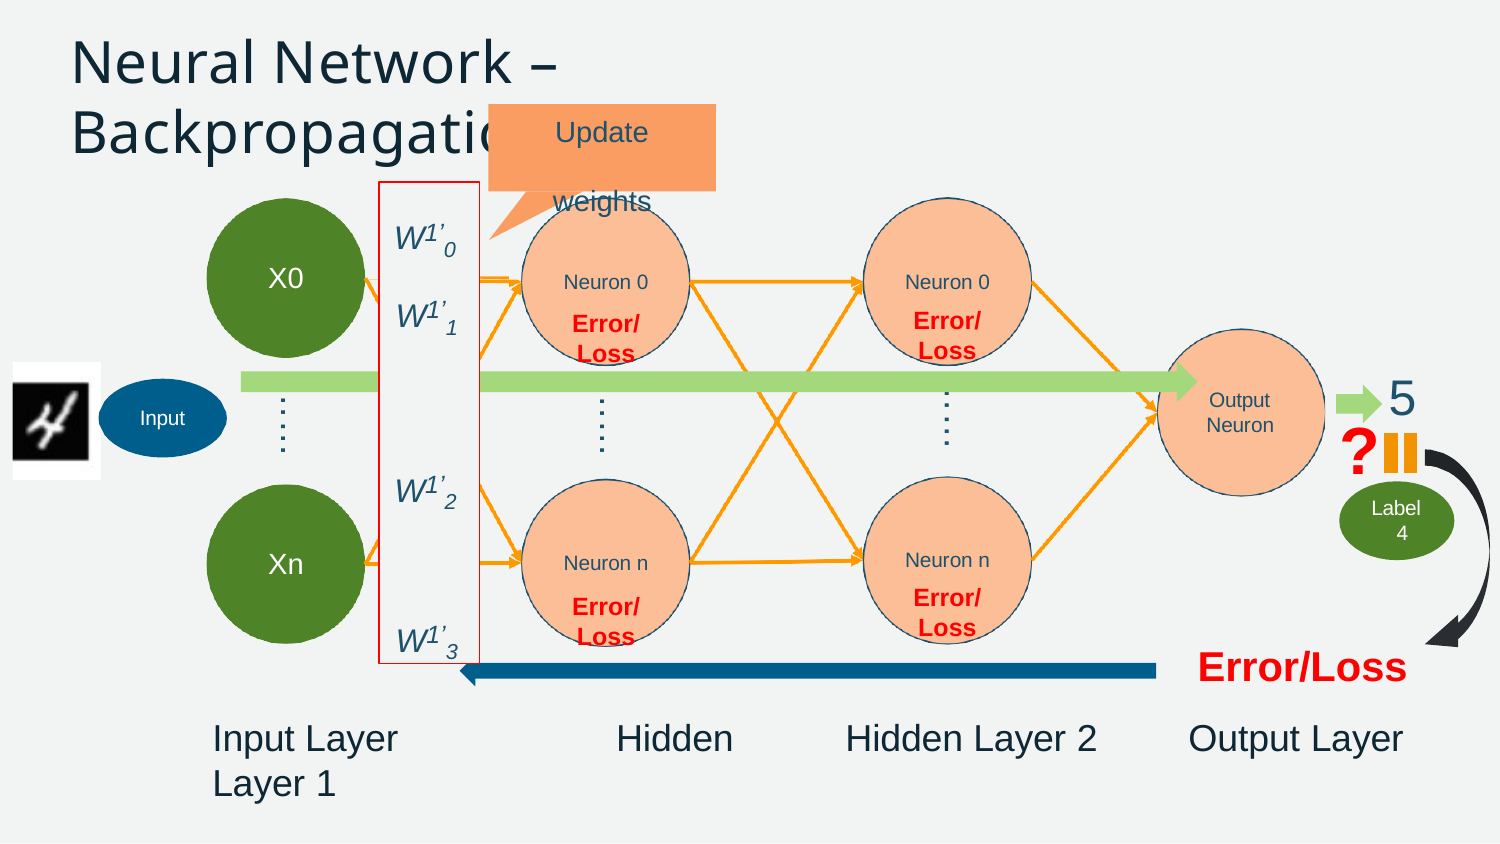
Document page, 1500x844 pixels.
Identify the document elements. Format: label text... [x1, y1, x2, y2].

text_box …… [912, 393, 959, 453]
text_box Update weights [550, 110, 654, 218]
text_box Neuron n Error/Loss [549, 533, 680, 651]
text_box [12, 362, 101, 480]
text_box Xn [266, 543, 307, 581]
text_box [1424, 449, 1490, 559]
text_box Input [137, 402, 188, 430]
text_box Neuron 0 Error/Loss [545, 254, 676, 368]
text_box Neuron 0 Error/Loss [886, 257, 1017, 365]
text_box X0 [266, 257, 307, 295]
text_box ? [1337, 405, 1383, 488]
text_box Neuron n Error/Loss [890, 536, 1021, 642]
text_box [206, 197, 378, 647]
text_box …… [249, 393, 296, 460]
text_box W1’0 W1’1 W1’2 W1’3 [378, 182, 480, 664]
text_box 5 [1386, 363, 1419, 426]
title Neural Network – Backpropagation [68, 22, 999, 166]
text_box [488, 104, 716, 241]
text_box [1336, 384, 1383, 414]
text_box Output Neuron [1204, 384, 1277, 437]
text_box [459, 662, 1157, 687]
text_box Input Layer Hidden Layer 1 [78, 711, 739, 804]
text_box [98, 378, 227, 458]
text_box Error/Loss Output Layer [1186, 610, 1411, 759]
text_box [1339, 481, 1455, 561]
text_box Hidden Layer 2 [843, 711, 1102, 759]
text_box [480, 360, 1198, 403]
text_box Label 4 [1369, 492, 1424, 545]
text_box [480, 197, 1326, 647]
text_box …… [568, 393, 615, 460]
text_box [240, 371, 378, 393]
text_box [1424, 556, 1490, 648]
